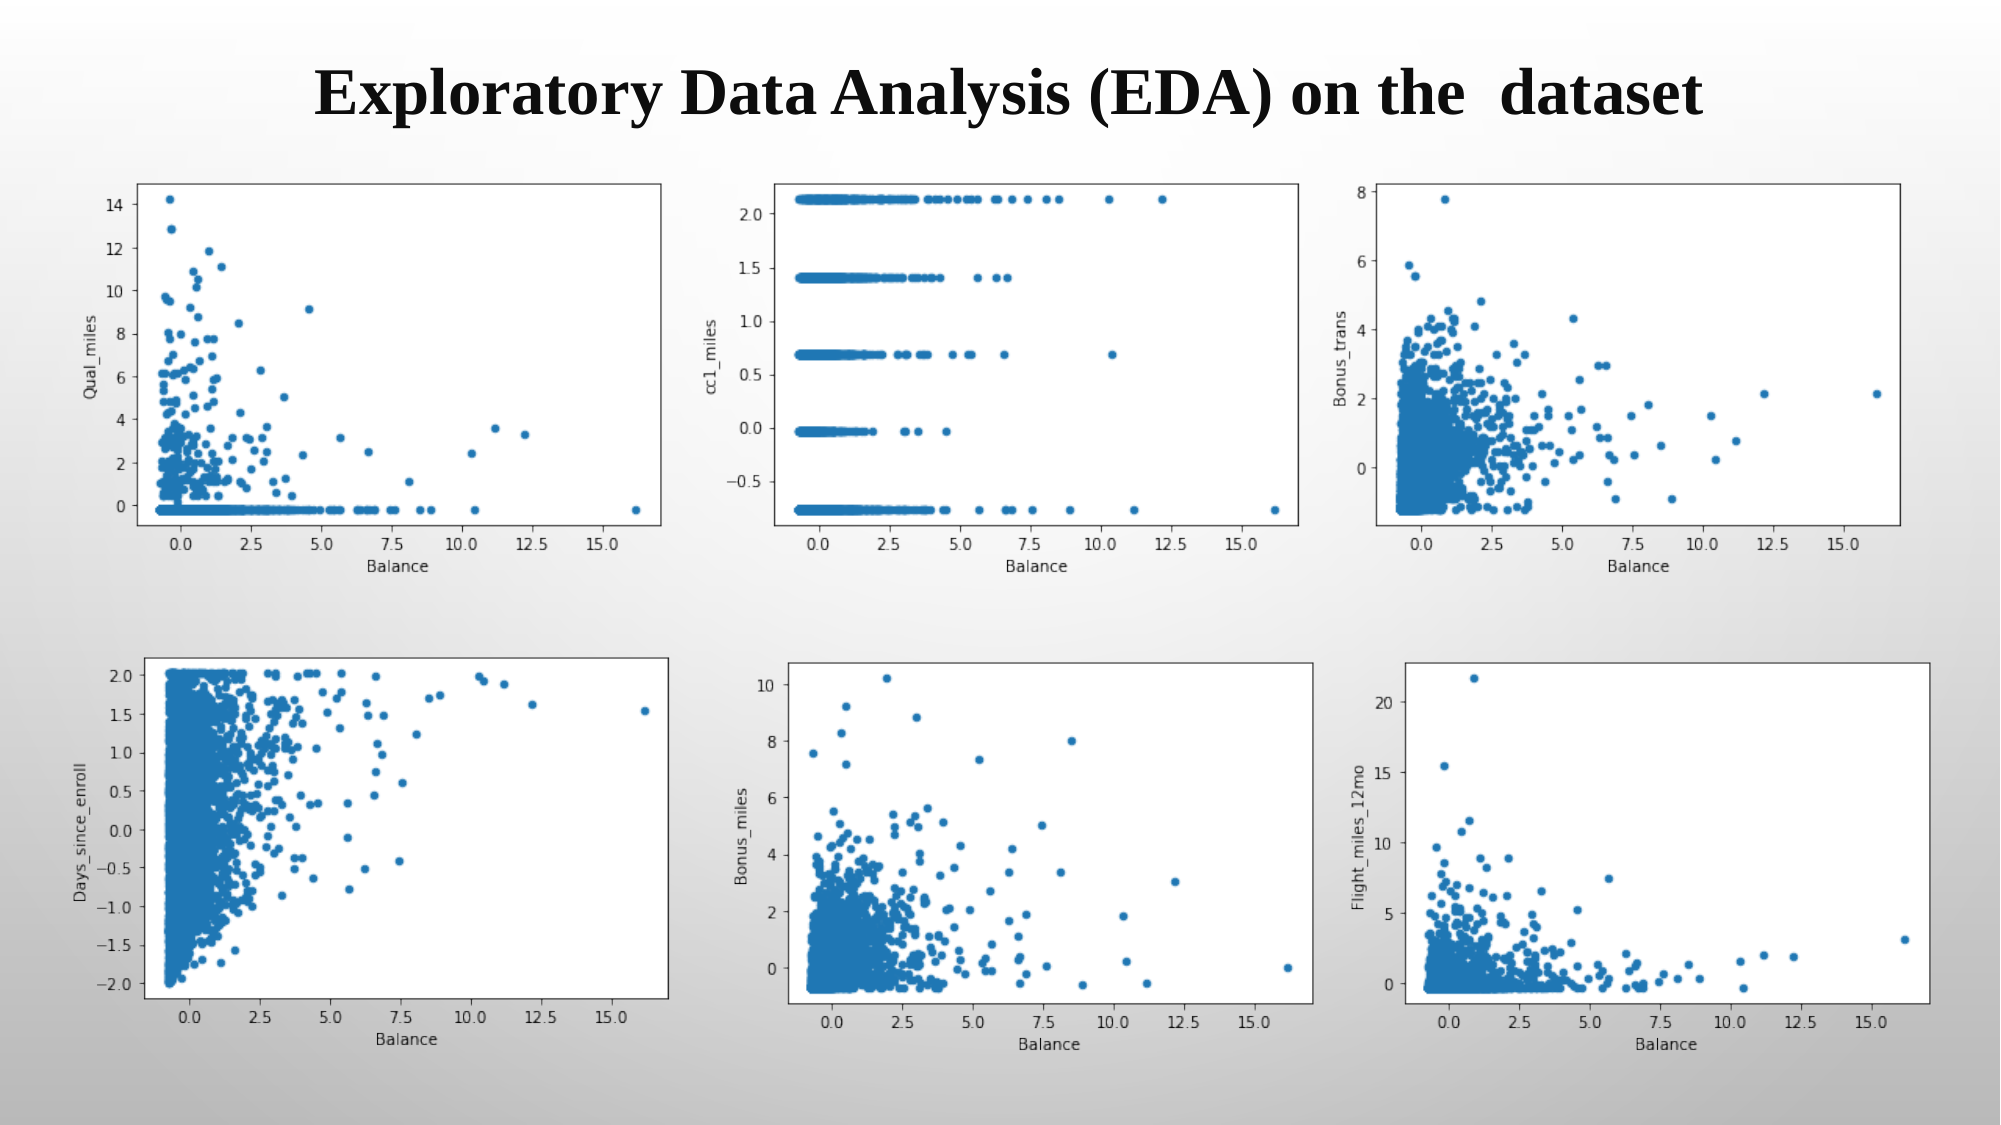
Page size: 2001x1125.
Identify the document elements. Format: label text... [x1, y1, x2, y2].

picture [0, 0, 2000, 1125]
text_box Exploratory Data Analysis (EDA) on the dataset [299, 40, 1950, 136]
